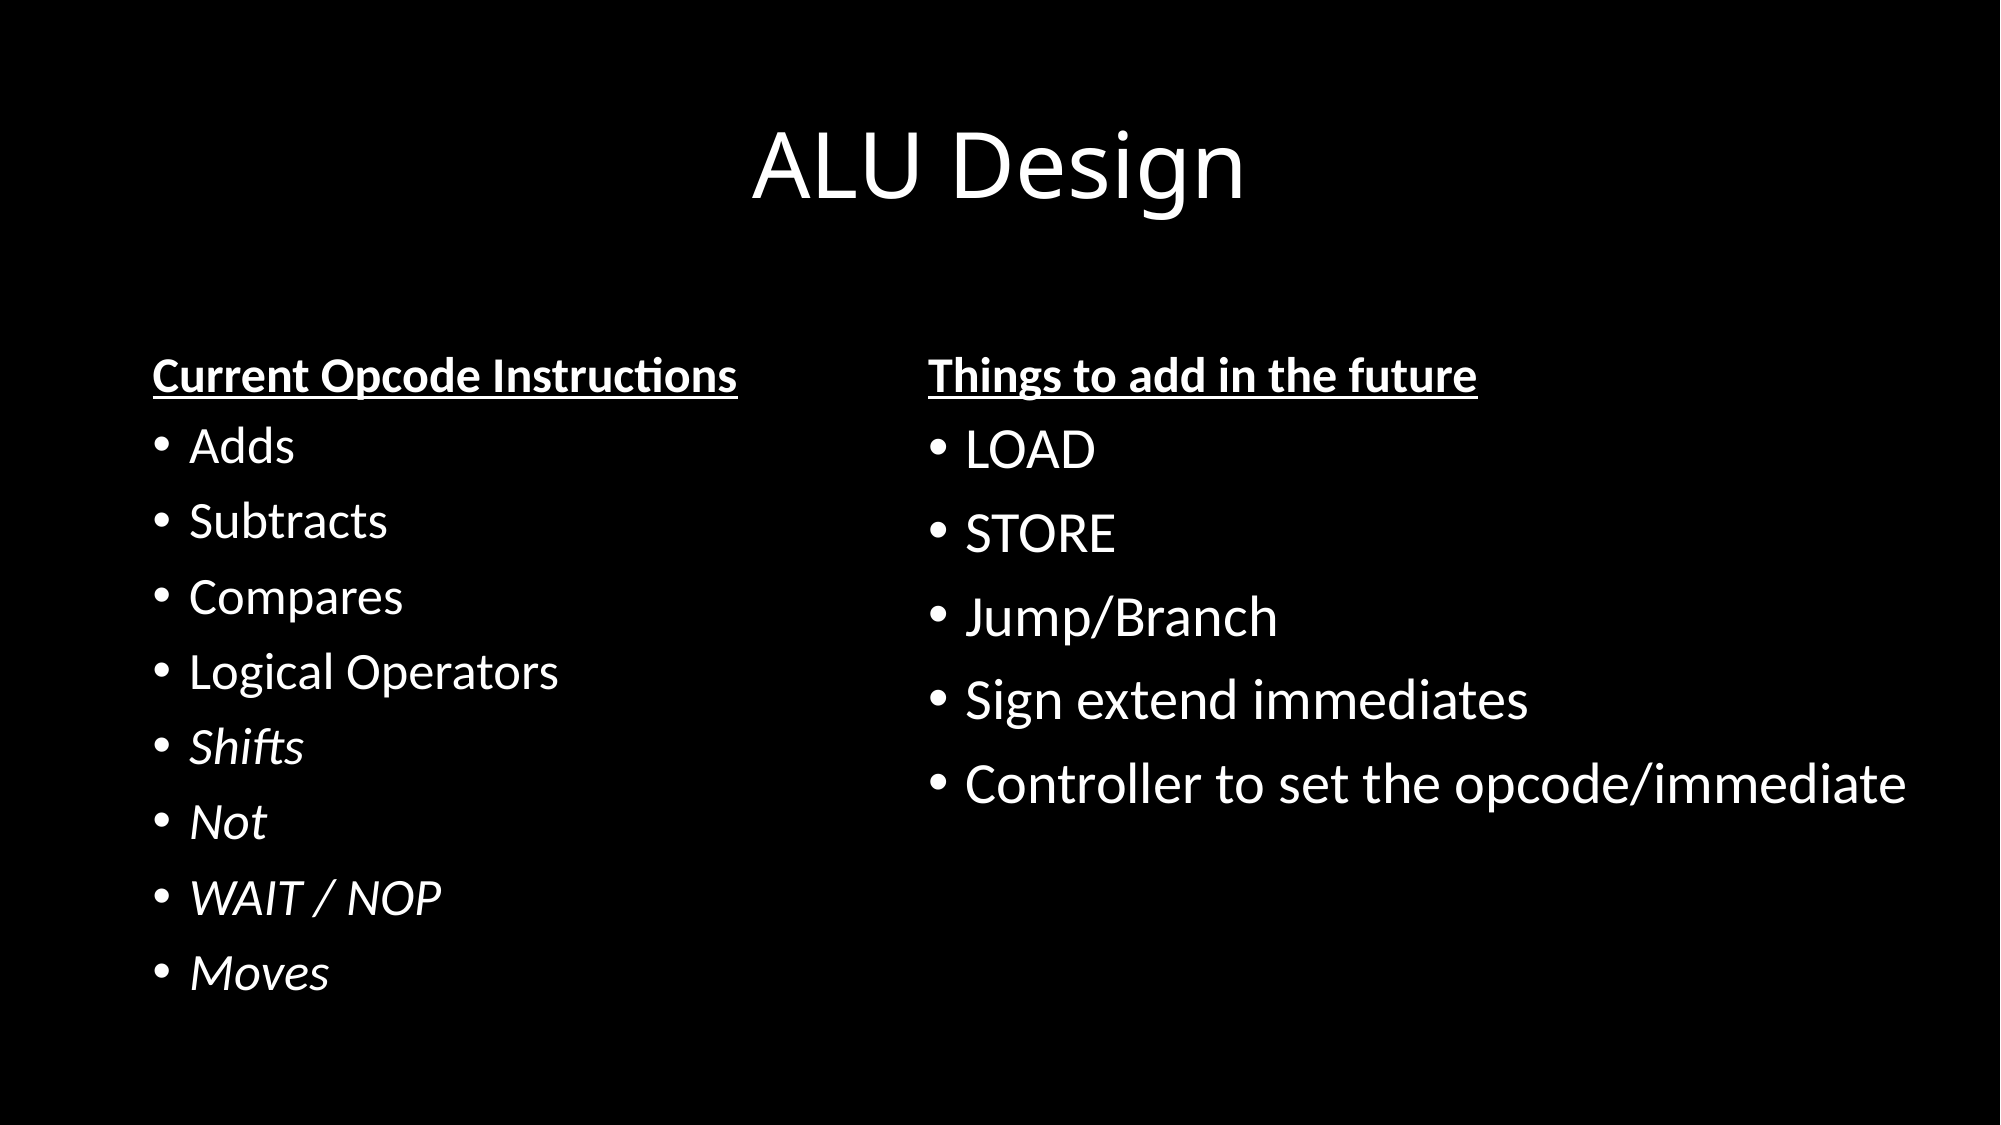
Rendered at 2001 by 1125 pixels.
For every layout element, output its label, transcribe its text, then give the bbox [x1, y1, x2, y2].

list Adds Subtracts Compares Logical Operators Shifts Not WAIT / NOP Moves [137, 410, 913, 1016]
text_box LOAD STORE Jump/Branch Sign extend immediates Controller to set the opcode/immediate [913, 410, 1962, 1063]
list Current Opcode Instructions [137, 275, 913, 410]
title ALU Design [137, 59, 1863, 278]
list Things to add in the future [913, 275, 1764, 410]
